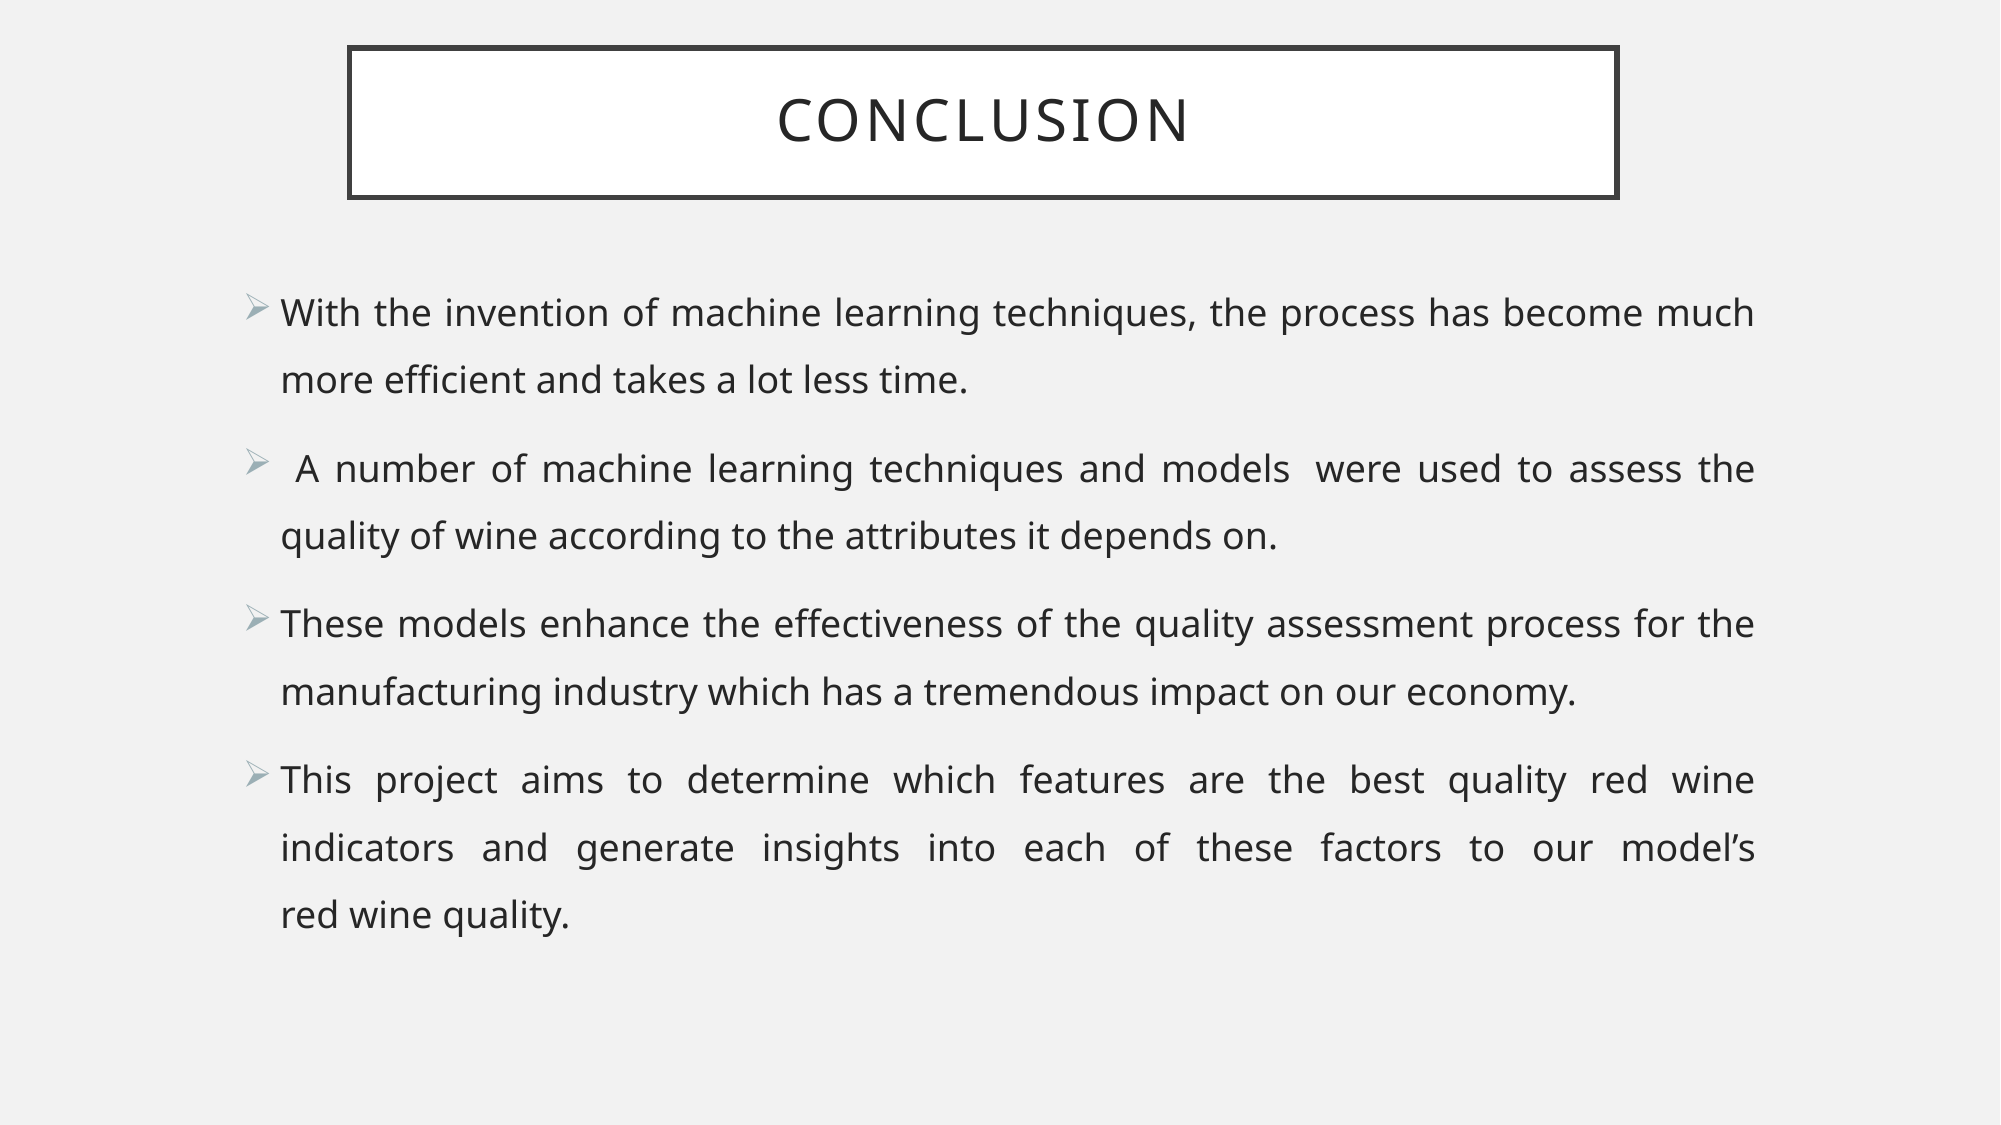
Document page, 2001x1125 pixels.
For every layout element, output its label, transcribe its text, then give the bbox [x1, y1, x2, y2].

list With the invention of machine learning techniques, the process has become much more efficient and takes a lot less time. A number of machine learning techniques and models were used to assess the quality of wine according to the attributes it depends on. These models enhance the effectiveness of the quality assessment process for the manufacturing industry which has a tremendous impact on our economy. This project aims to determine which features are the best quality red wine indicators and generate insights into each of these factors to our model’s red wine quality. [227, 258, 1773, 1000]
title CONCLUSION [347, 45, 1620, 200]
